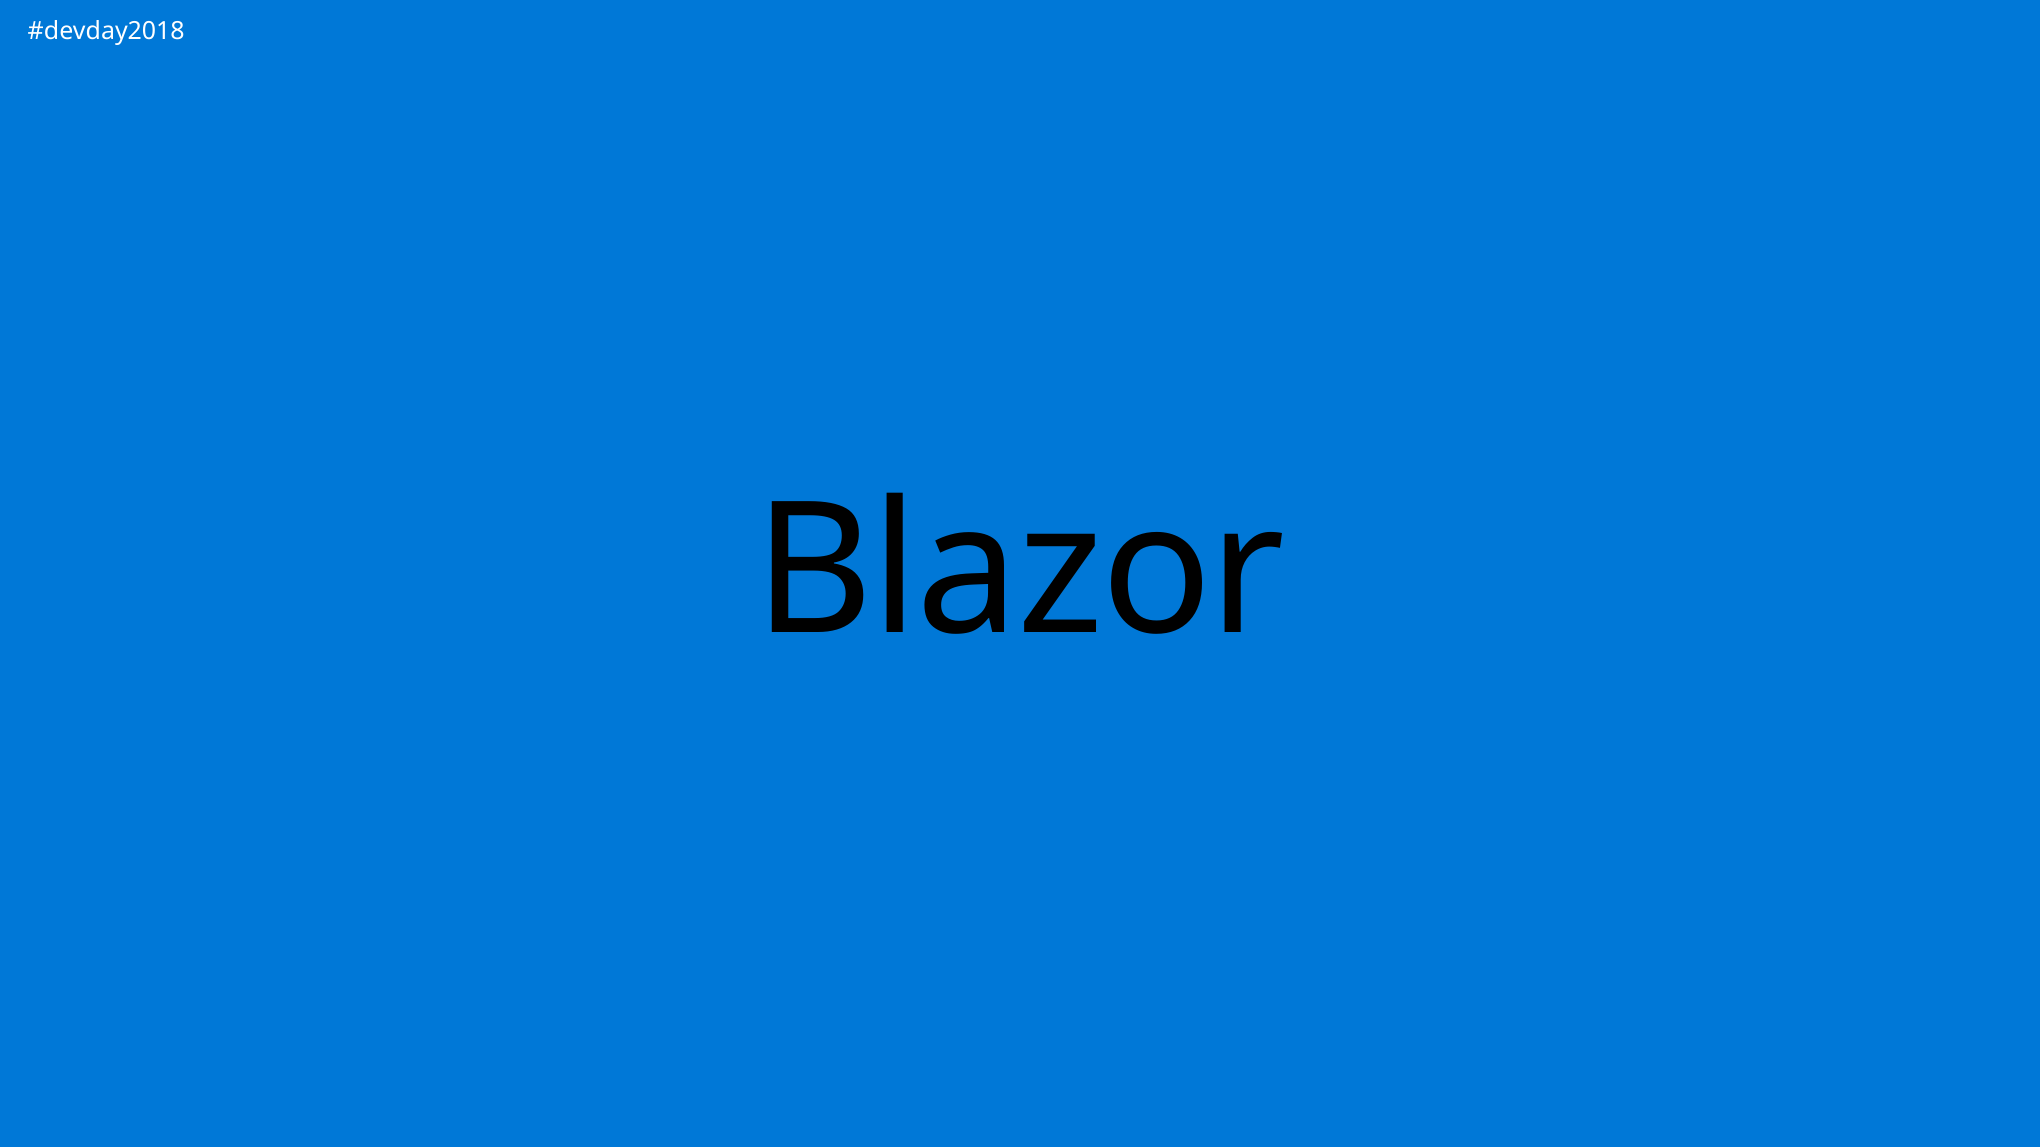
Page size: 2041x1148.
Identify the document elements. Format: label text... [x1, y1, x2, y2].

title Blazor [195, 458, 1845, 689]
